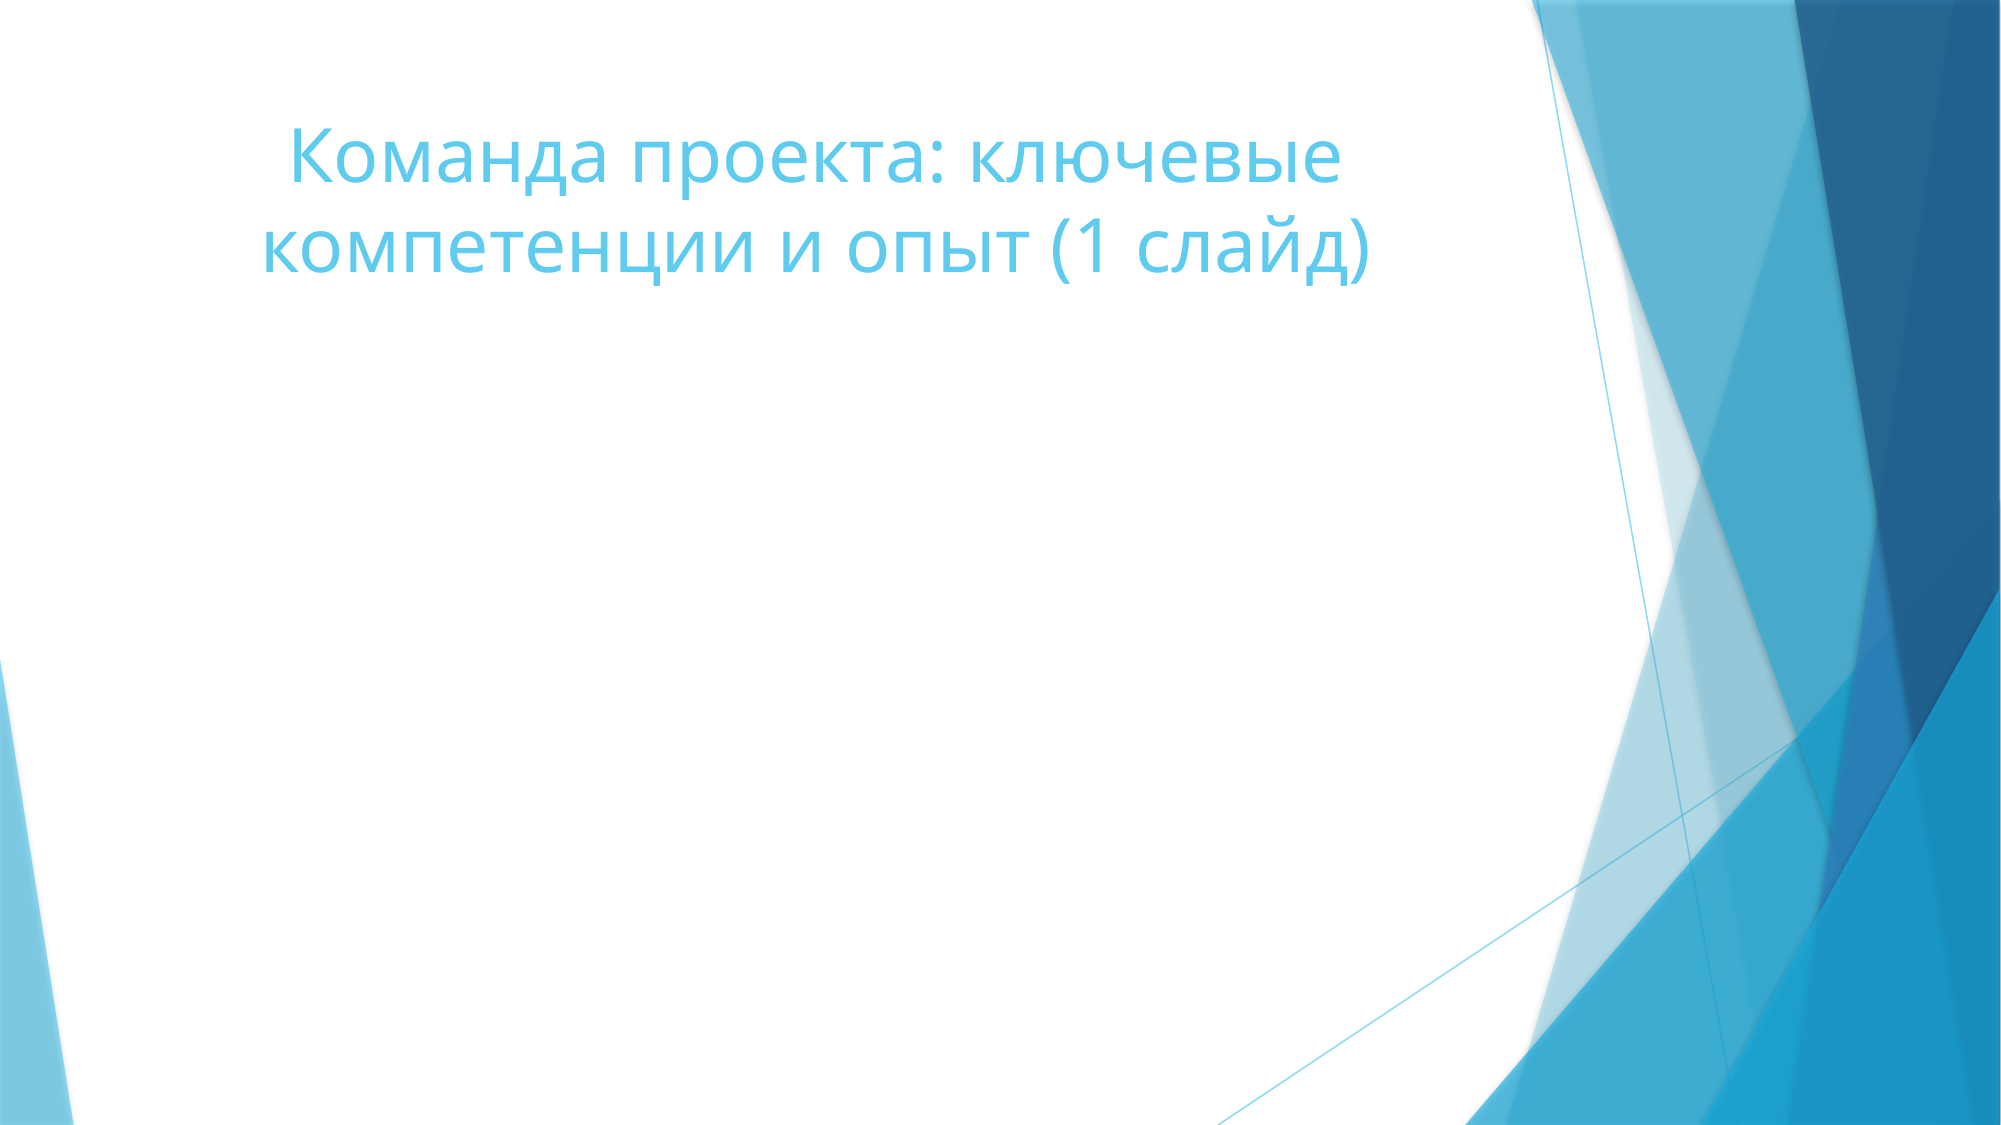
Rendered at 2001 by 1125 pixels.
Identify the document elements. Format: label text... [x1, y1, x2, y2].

title Команда проекта: ключевые компетенции и опыт (1 слайд) [111, 99, 1522, 317]
